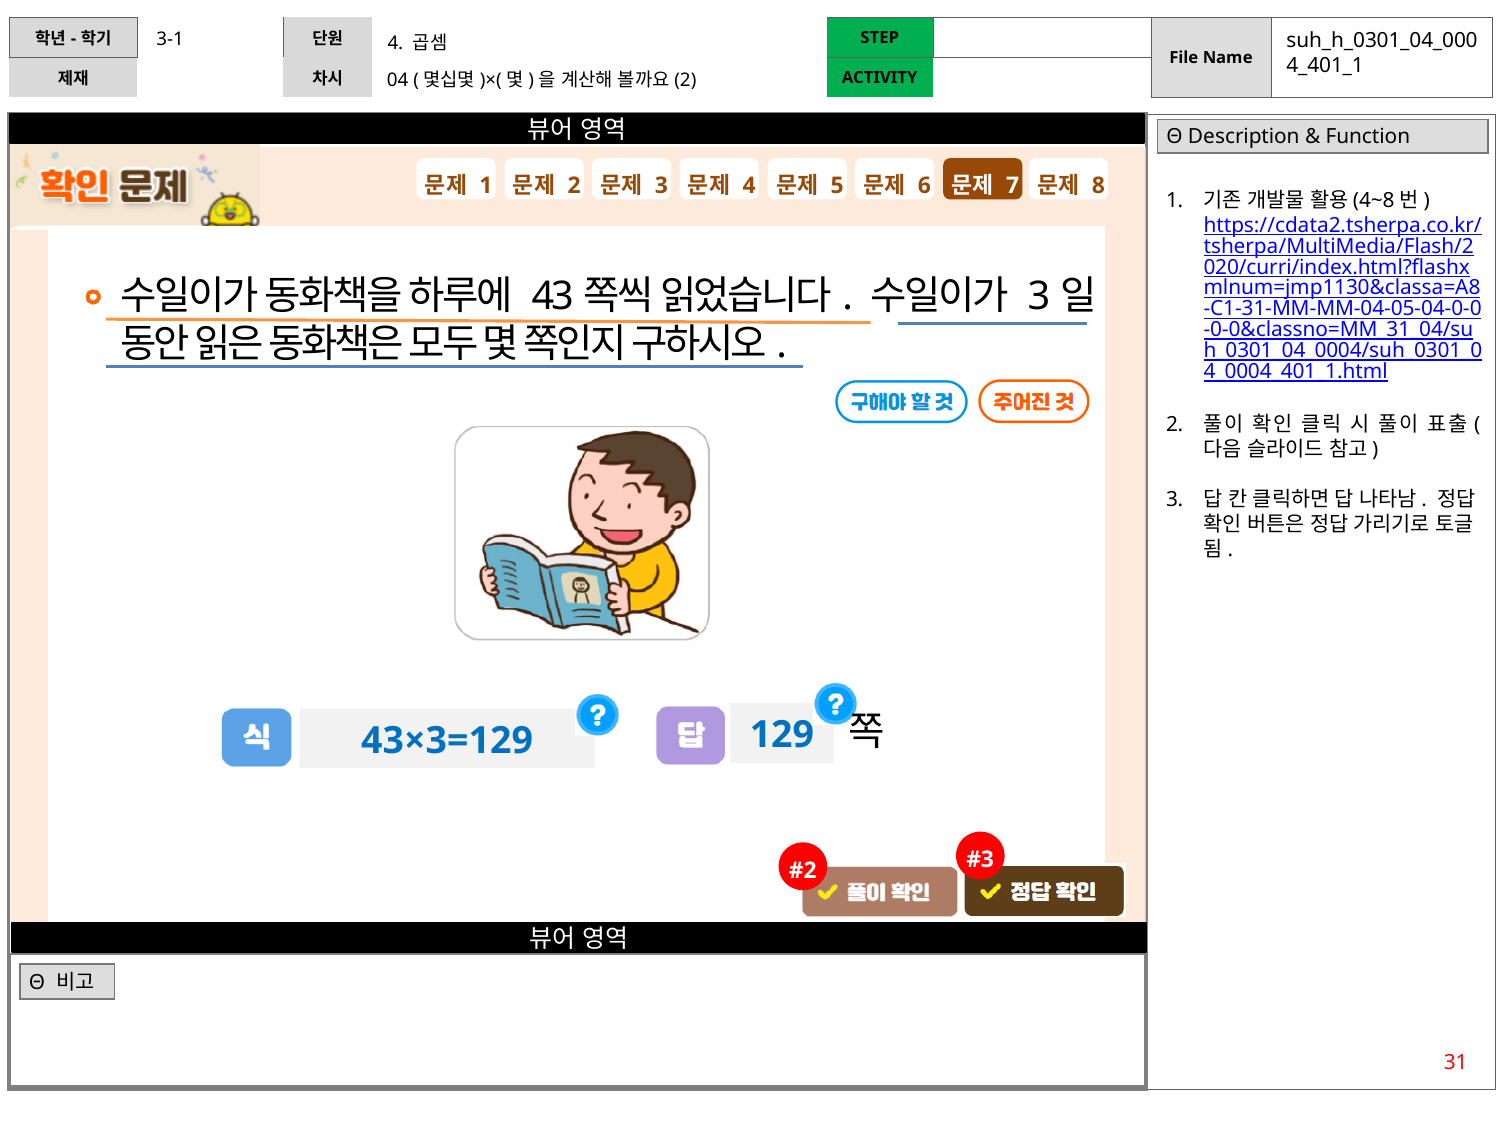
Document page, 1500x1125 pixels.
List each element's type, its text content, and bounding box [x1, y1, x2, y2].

text_box 기존 개발물 활용(4~8번) https://cdata2.tsherpa.co.kr/tsherpa/MultiMedia/Flash/2020/curri/index.html?flashxmlnum=jmp1130&classa=A8-C1-31-MM-MM-04-05-04-0-0-0-0&classno=MM_31_04/suh_0301_04_0004/suh_0301_04_0004_401_1.html 풀이 확인 클릭 시 풀이 표출(다음 슬라이드 참고) 답 칸 클릭하면 답 나타남. 정답 확인 버튼은 정답 가리기로 토글 됨. [1151, 179, 1500, 497]
picture [575, 692, 619, 736]
picture [963, 863, 1126, 918]
text_box 문제 8 [1022, 149, 1132, 205]
picture [800, 864, 958, 918]
text_box 문제 1 [410, 149, 520, 205]
text_box 문제 2 [520, 149, 608, 205]
text_box 문제 4 [695, 149, 783, 205]
text_box 3-1 [141, 18, 284, 55]
picture [433, 419, 745, 656]
picture [10, 144, 260, 230]
text_box #3 [953, 829, 1007, 864]
text_box 4. 곱셈 [372, 23, 828, 48]
text_box 문제 7 [958, 149, 1022, 205]
picture [221, 702, 295, 769]
text_box suh_h_0301_04_0004_401_1 [1271, 18, 1500, 84]
text_box 문제 5 [783, 149, 871, 205]
picture [82, 285, 103, 307]
text_box 수일이가 동화책을 하루에 43쪽씩 읽었습니다. 수일이가 3일 동안 읽은 동화책은 모두 몇 쪽인지 구하시오. [105, 263, 1109, 373]
picture [813, 682, 857, 726]
picture [977, 376, 1091, 425]
text_box 04 (몇십몇)×(몇)을 계산해 볼까요(2) [372, 60, 821, 96]
text_box 쪽 [803, 698, 930, 761]
picture [652, 702, 728, 768]
text_box 129 [730, 703, 834, 763]
text_box #2 [776, 840, 830, 892]
table_header Θ Description & Function [1158, 120, 1487, 152]
text_box 문제 3 [608, 149, 695, 205]
text_box 43×3=129 [299, 708, 595, 769]
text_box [105, 318, 871, 323]
picture [831, 377, 970, 425]
text_box 문제 6 [871, 149, 958, 205]
